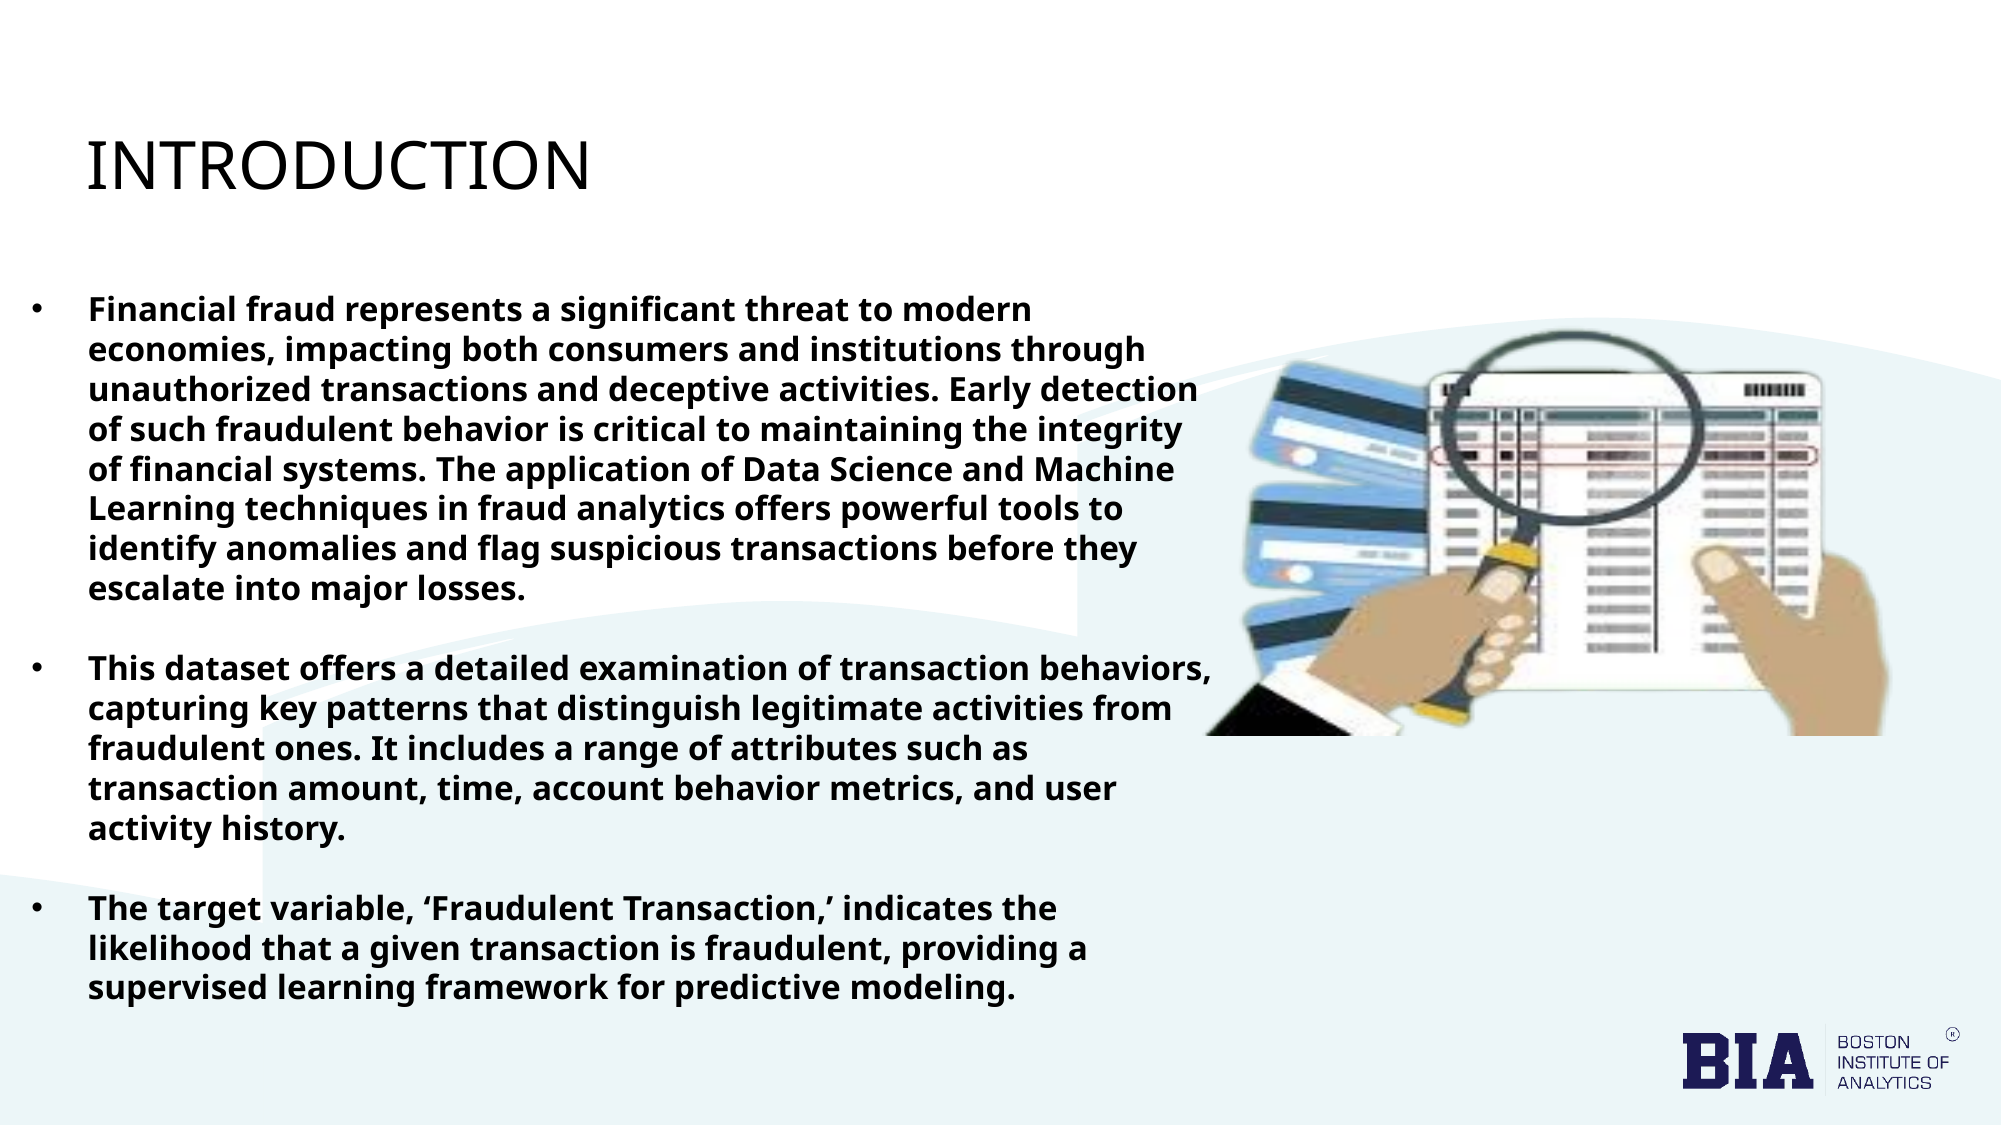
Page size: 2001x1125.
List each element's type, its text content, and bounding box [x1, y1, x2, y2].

picture [0, 297, 2001, 1125]
text_box Financial fraud represents a significant threat to modern economies, impacting both consumers and institutions through unauthorized transactions and deceptive activities. Early detection of such fraudulent behavior is critical to maintaining the integrity of financial systems. The application of Data Science and Machine Learning techniques in fraud analytics offers powerful tools to identify anomalies and flag suspicious transactions before they escalate into major losses. This dataset offers a detailed examination of transaction behaviors, capturing key patterns that distinguish legitimate activities from fraudulent ones. It includes a range of attributes such as transaction amount, time, account behavior metrics, and user activity history. The target variable, ‘Fraudulent Transaction,’ indicates the likelihood that a given transaction is fraudulent, providing a supervised learning framework for predictive modeling. [16, 280, 1236, 847]
text_box INTRODUCTION [71, 115, 770, 210]
